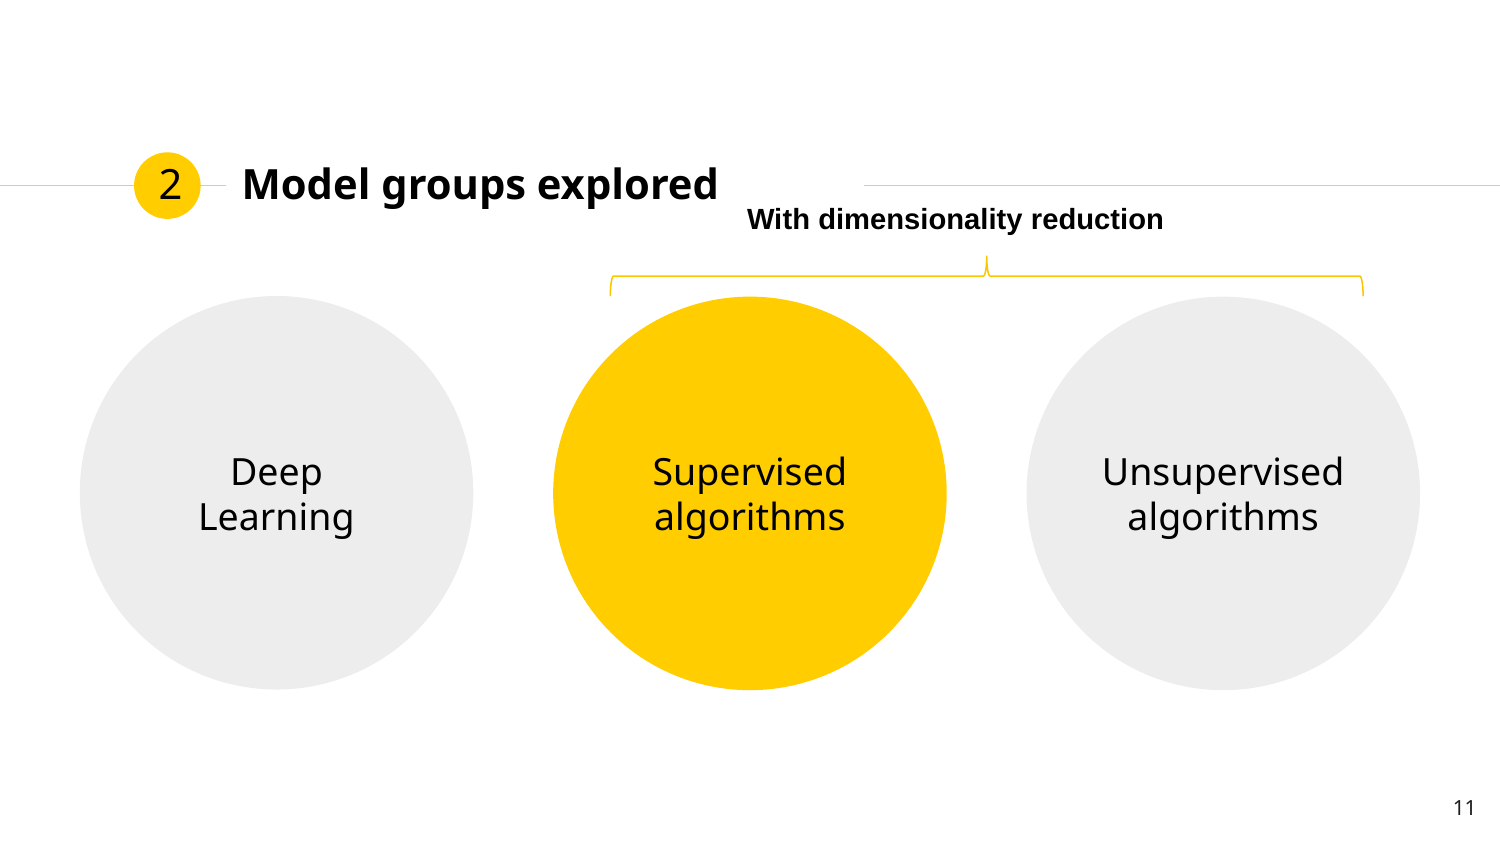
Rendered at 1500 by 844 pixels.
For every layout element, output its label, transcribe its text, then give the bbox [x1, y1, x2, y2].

slide_number 11 [1401, 779, 1492, 844]
text_box With dimensionality reduction [732, 192, 1241, 243]
text_box Deep Learning [79, 295, 474, 690]
text_box [609, 255, 1364, 297]
text_box Supervised algorithms [553, 297, 947, 691]
text_box 2 [143, 154, 194, 212]
text_box Unsupervised algorithms [1026, 297, 1421, 691]
title Model groups explored [226, 146, 863, 219]
